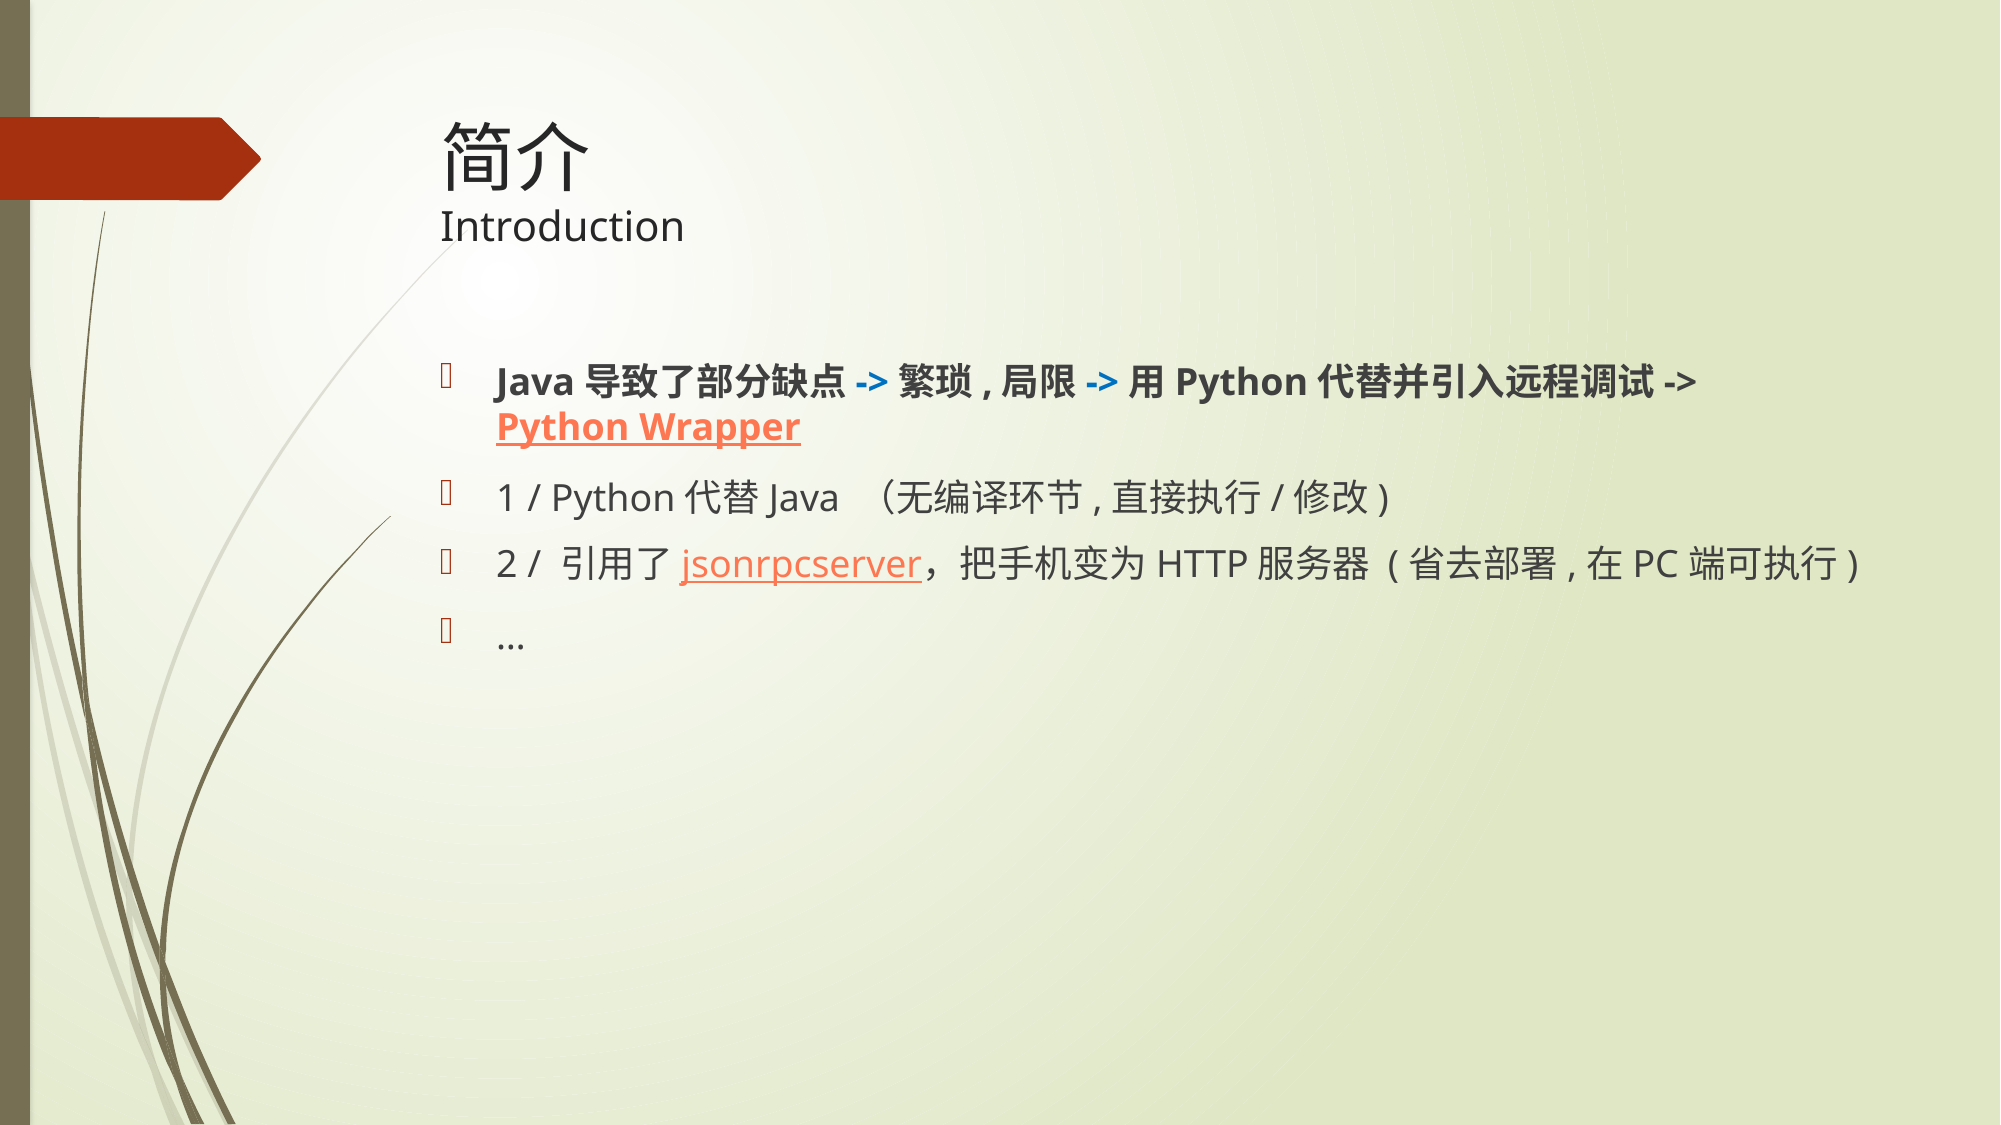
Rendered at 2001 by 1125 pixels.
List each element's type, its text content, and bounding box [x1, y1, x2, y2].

list Java导致了部分缺点->繁琐,局限->用Python代替并引入远程调试->Python Wrapper 1 / Python代替Java （无编译环节,直接执行/修改) 2 / 引用了jsonrpcserver，把手机变为HTTP服务器 (省去部署,在PC端可执行) … [424, 350, 1888, 970]
title 简介 Introduction [425, 102, 1888, 313]
